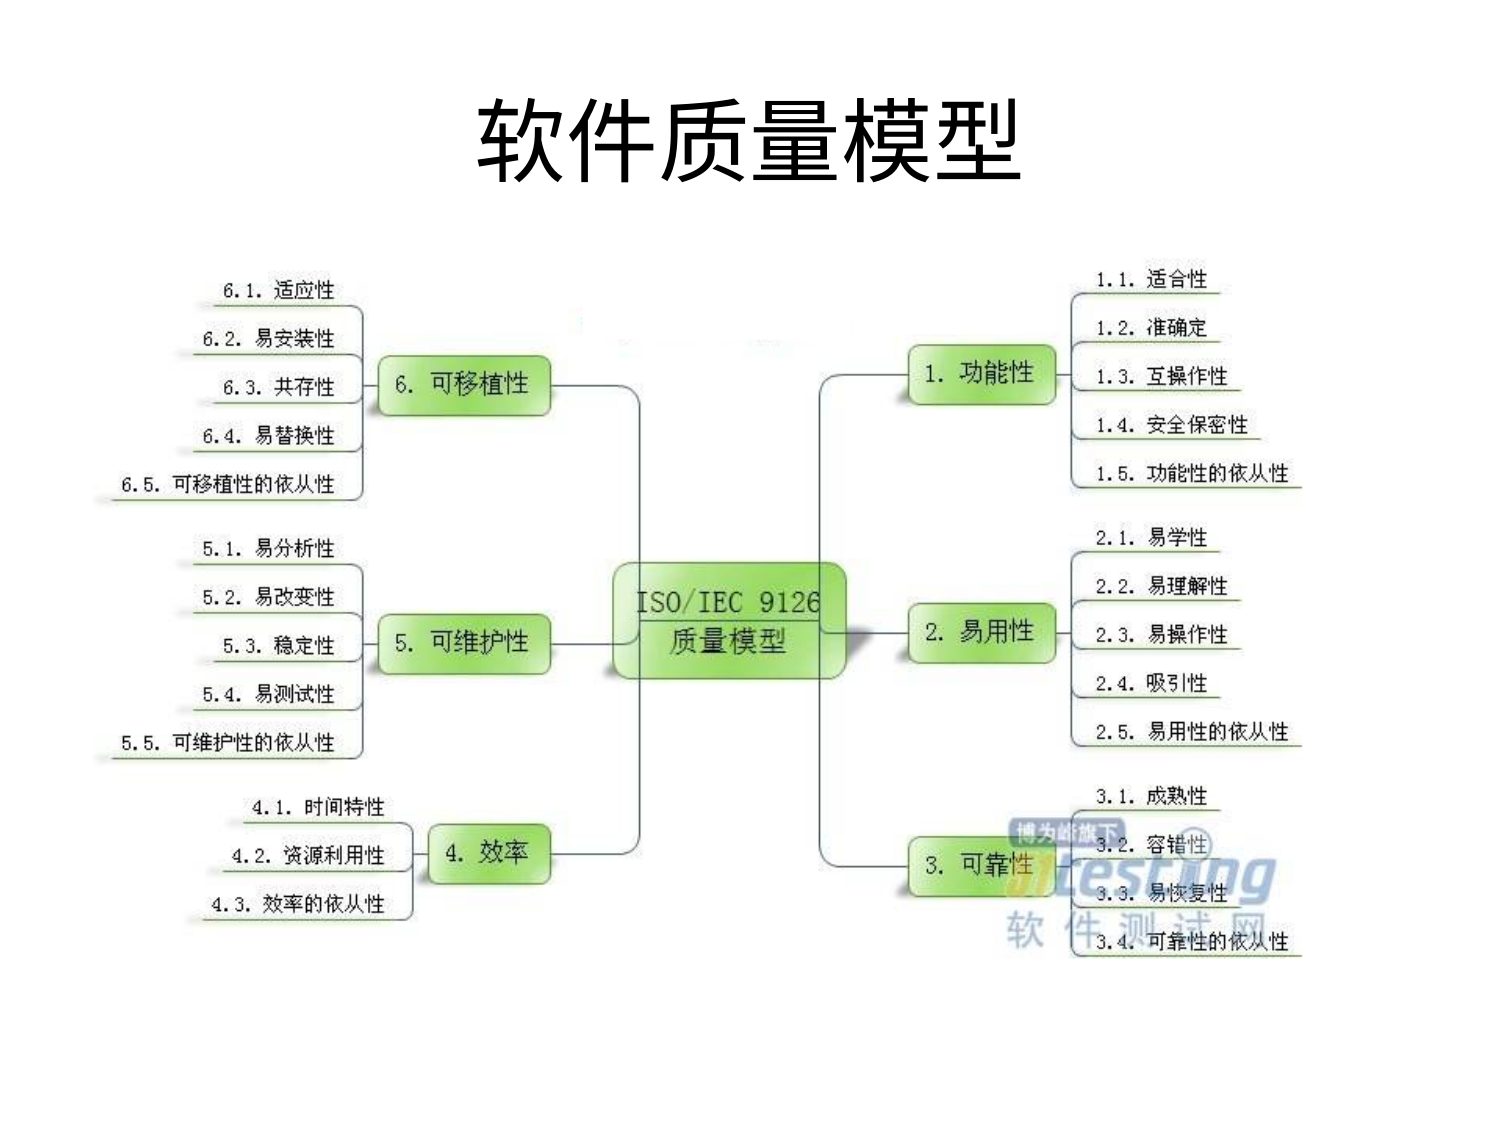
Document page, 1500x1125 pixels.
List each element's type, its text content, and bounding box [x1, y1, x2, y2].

title 软件质量模型 [75, 45, 1425, 233]
picture [87, 249, 1307, 968]
